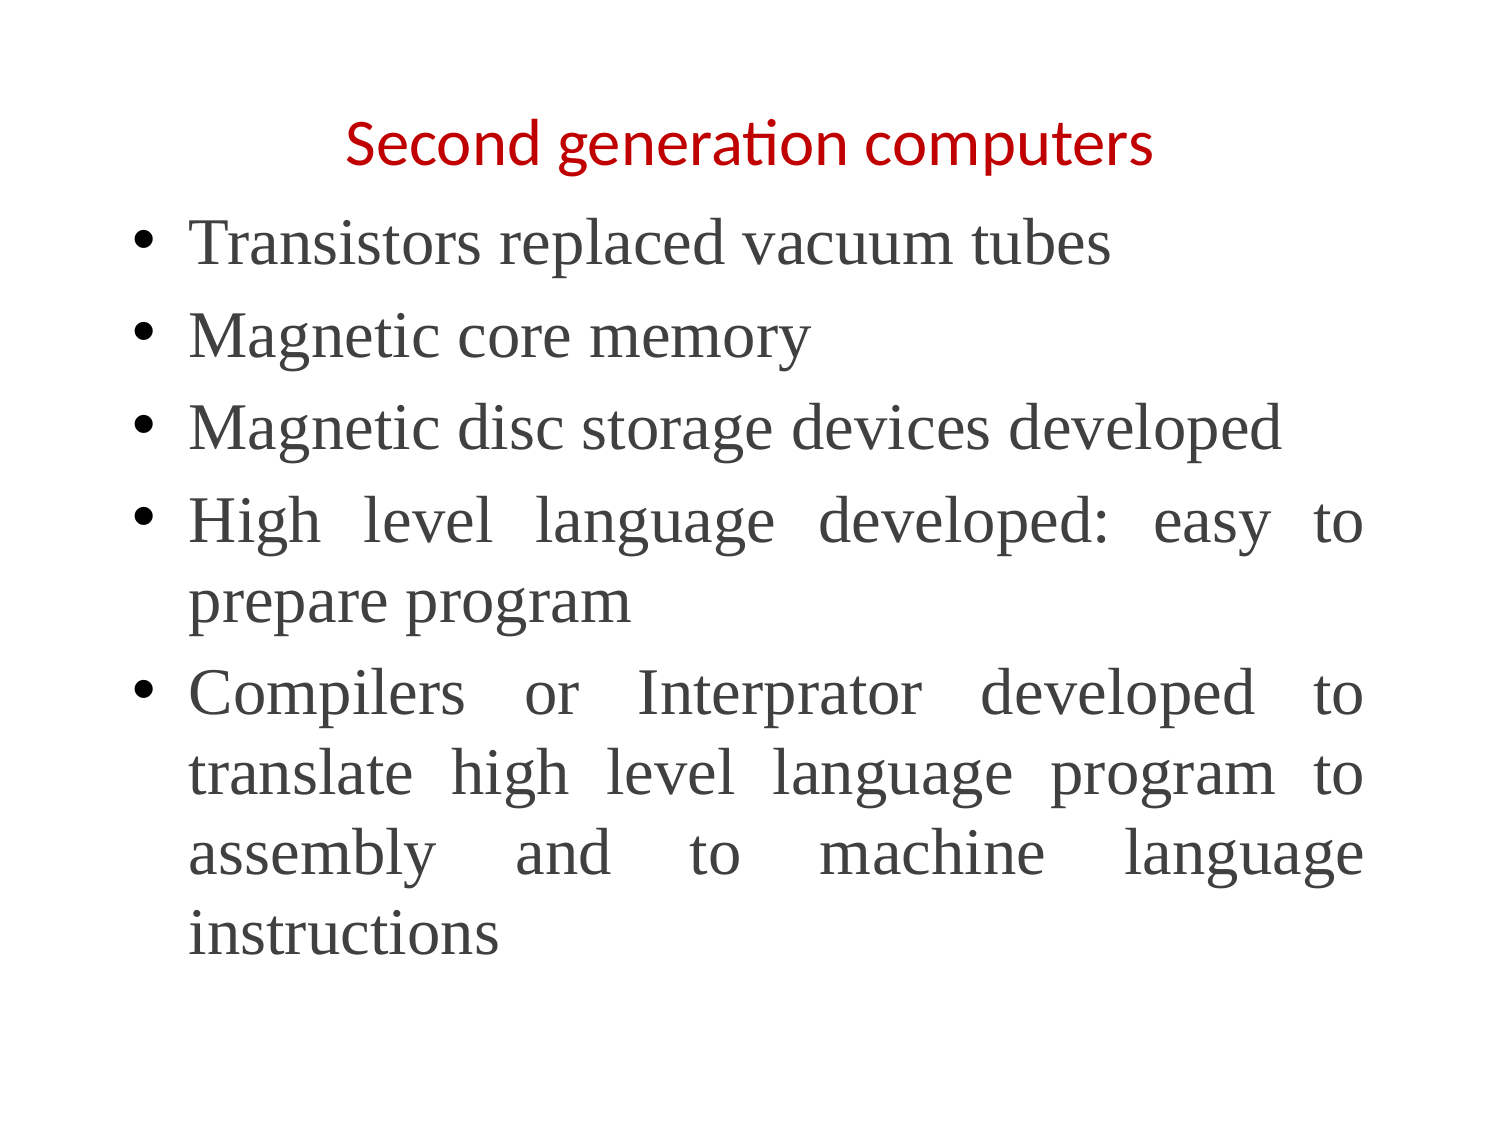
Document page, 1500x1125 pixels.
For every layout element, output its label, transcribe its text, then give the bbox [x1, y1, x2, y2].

title Second generation computers [75, 45, 1425, 233]
text_box Transistors replaced vacuum tubes Magnetic core memory Magnetic disc storage devices developed High level language developed: easy to prepare program Compilers or Interprator developed to translate high level language program to assembly and to machine language instructions [117, 190, 1383, 989]
